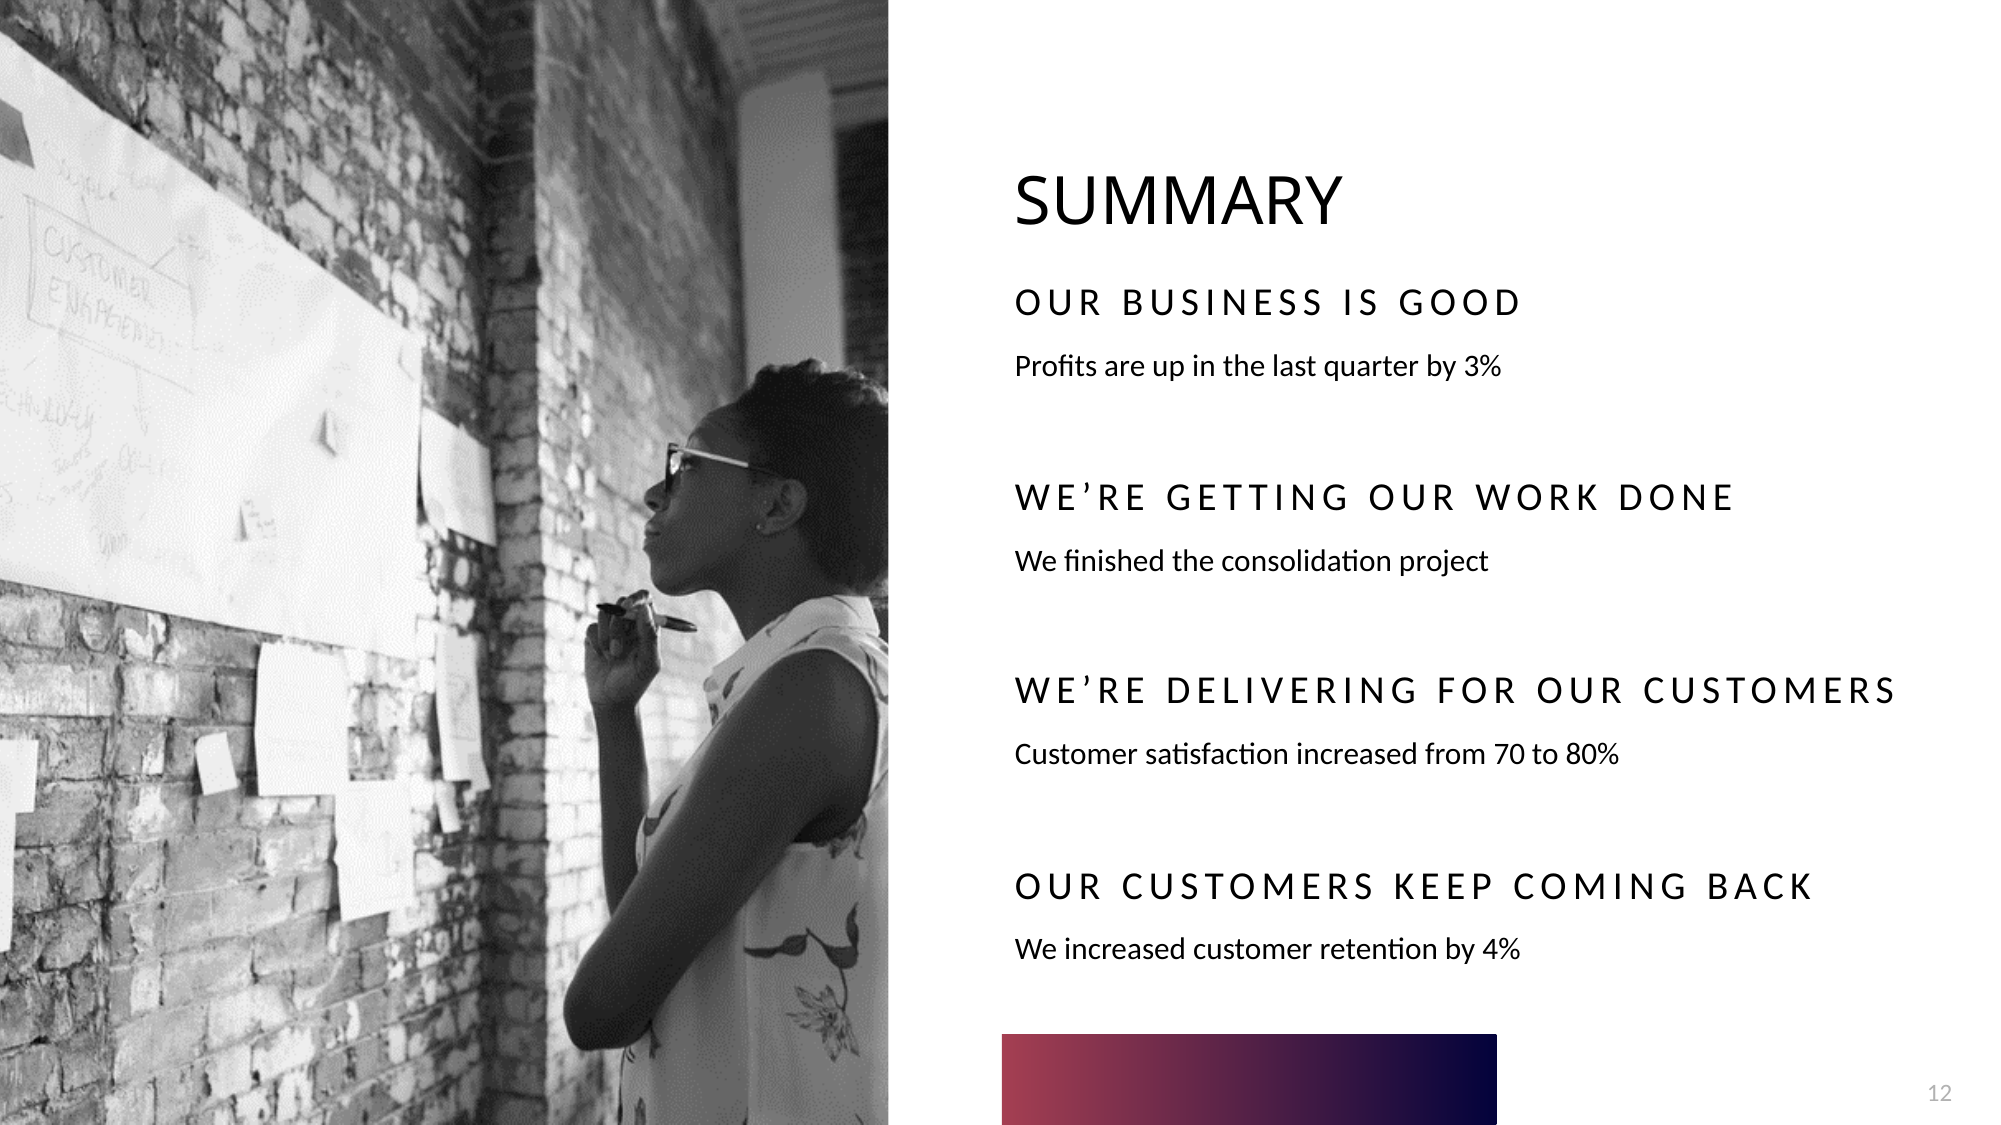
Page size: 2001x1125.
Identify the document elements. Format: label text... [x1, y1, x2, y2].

list WE’RE DELIVERING FOR OUR CUSTOMERS [999, 656, 1968, 717]
list Customer satisfaction increased from 70 to 80% [999, 733, 1968, 825]
list We finished the consolidation project [999, 539, 1968, 631]
picture [0, 0, 889, 1125]
list OUR BUSINESS IS GOOD [999, 268, 1968, 329]
list Profits are up in the last quarter by 3% [999, 344, 1968, 436]
list OUR CUSTOMERS KEEP COMING BACK [999, 852, 1968, 912]
list WE’RE GETTING OUR WORK DONE [999, 463, 1968, 524]
list We increased customer retention by 4% [999, 928, 1968, 1020]
title Summary [999, 28, 1968, 246]
slide_number 12 [1894, 1061, 1968, 1121]
